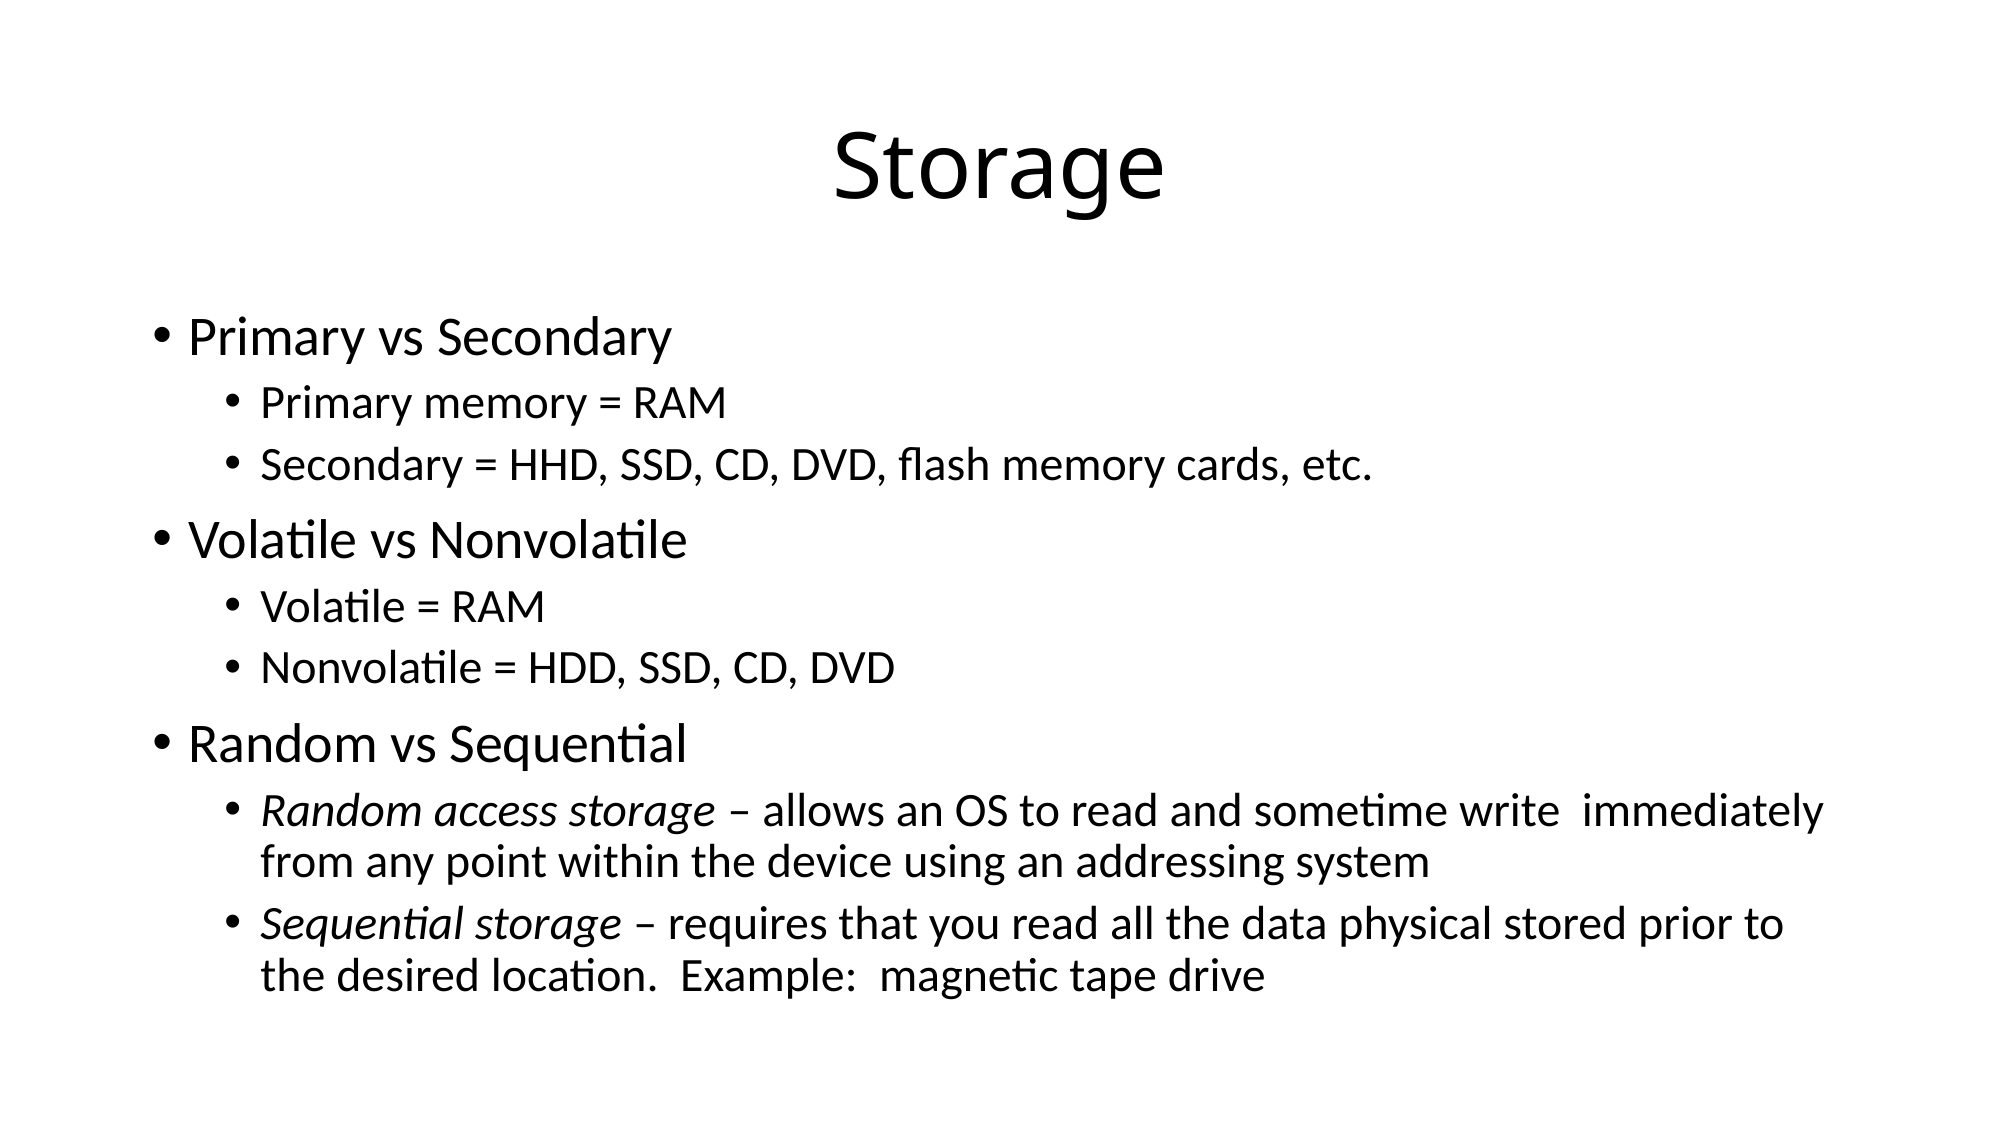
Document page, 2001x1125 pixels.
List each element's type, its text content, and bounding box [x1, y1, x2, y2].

list Primary vs Secondary Primary memory = RAM Secondary = HHD, SSD, CD, DVD, flash memory cards, etc. Volatile vs Nonvolatile Volatile = RAM Nonvolatile = HDD, SSD, CD, DVD Random vs Sequential Random access storage – allows an OS to read and sometime write immediately from any point within the device using an addressing system Sequential storage – requires that you read all the data physical stored prior to the desired location. Example: magnetic tape drive [137, 299, 1863, 1014]
title Storage [137, 59, 1863, 278]
